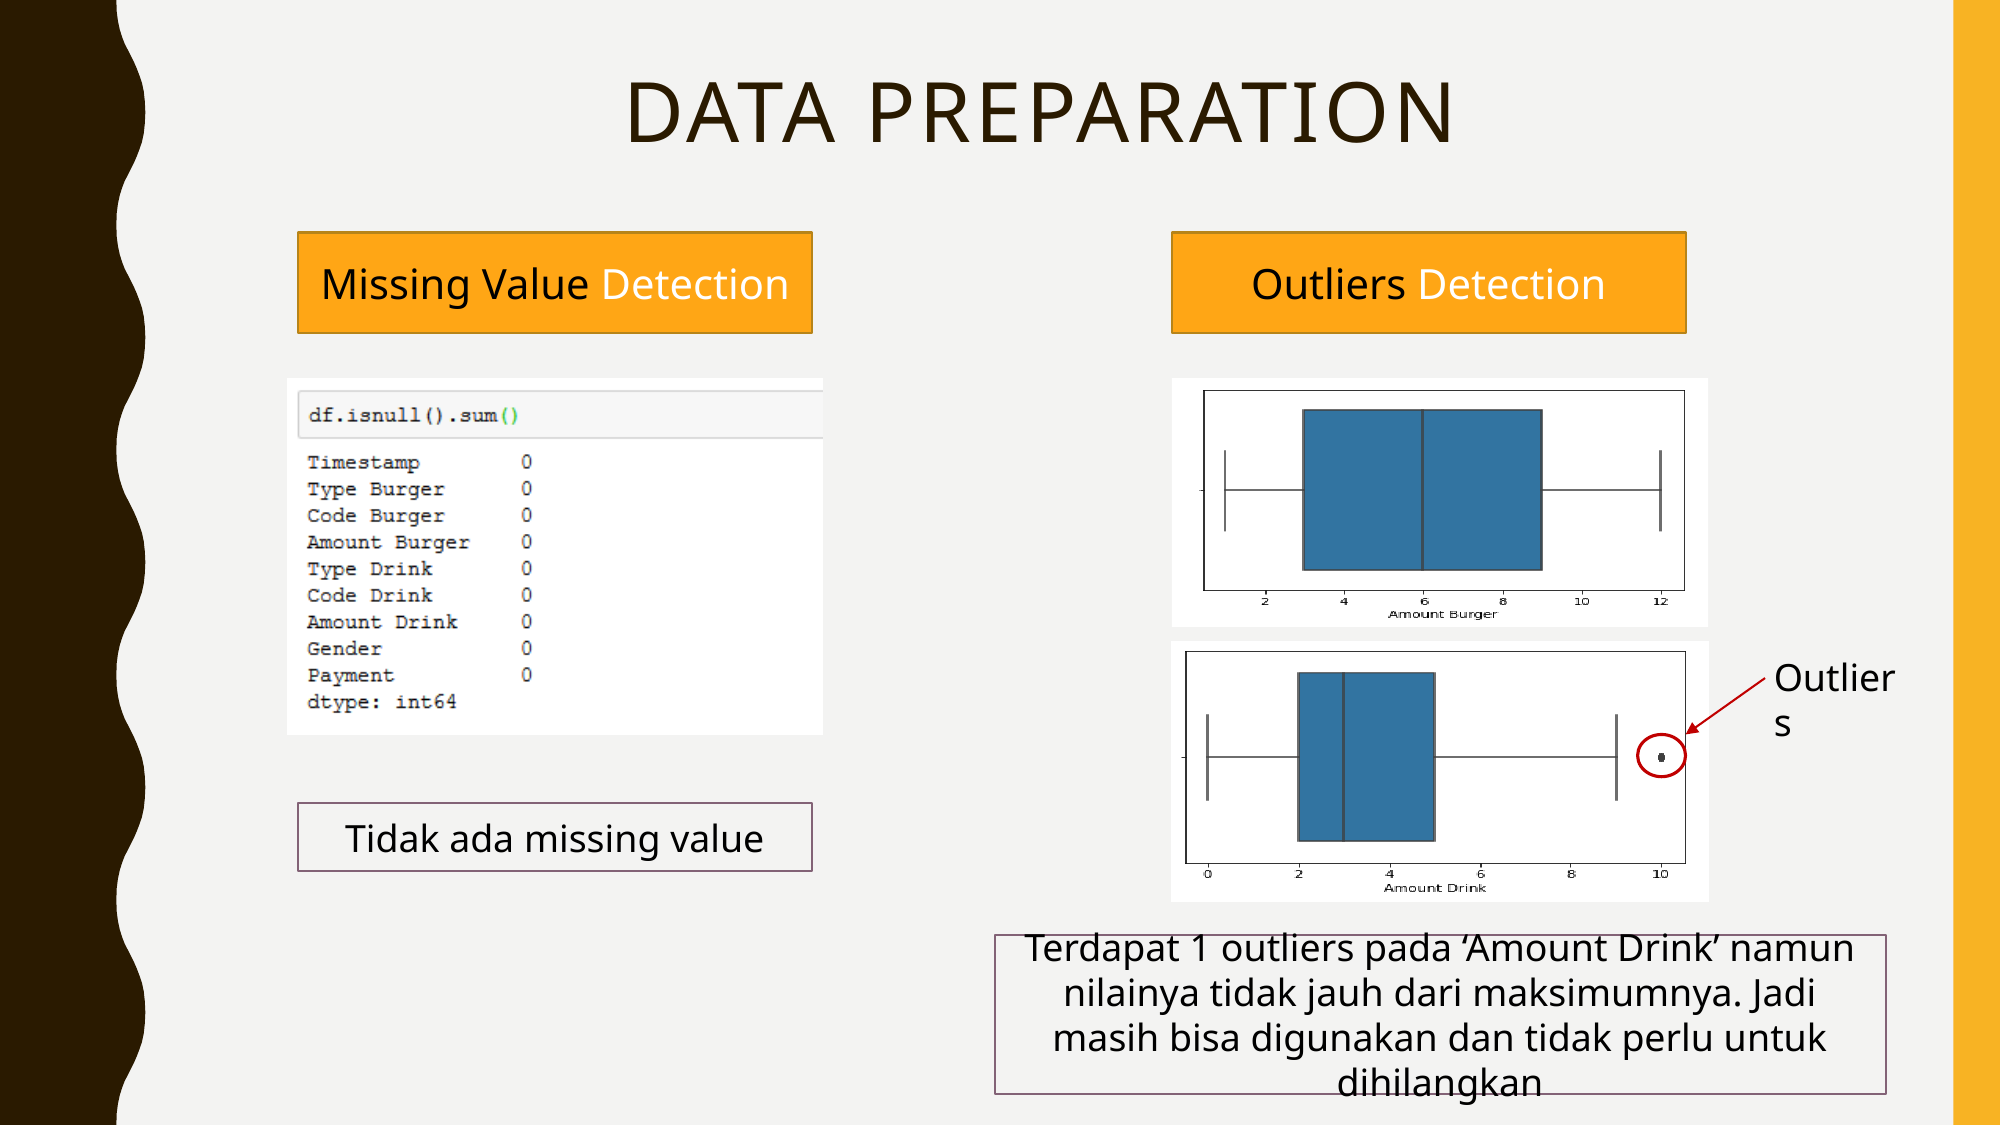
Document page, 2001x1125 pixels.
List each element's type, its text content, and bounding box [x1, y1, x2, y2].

picture [1171, 641, 1709, 902]
picture [1171, 378, 1709, 627]
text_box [1685, 678, 1766, 735]
text_box Tidak ada missing value [297, 802, 813, 872]
text_box Outliers Detection [1171, 231, 1687, 334]
text_box Outliers [1758, 646, 1922, 751]
text_box Missing Value Detection [297, 231, 813, 334]
text_box Terdapat 1 outliers pada ‘Amount Drink’ namun nilainya tidak jauh dari maksimumnya. Jadi masih bisa digunakan dan tidak perlu untuk dihilangkan [994, 934, 1887, 1095]
picture [287, 378, 823, 735]
title DATA PREPARATION [205, 62, 1875, 308]
